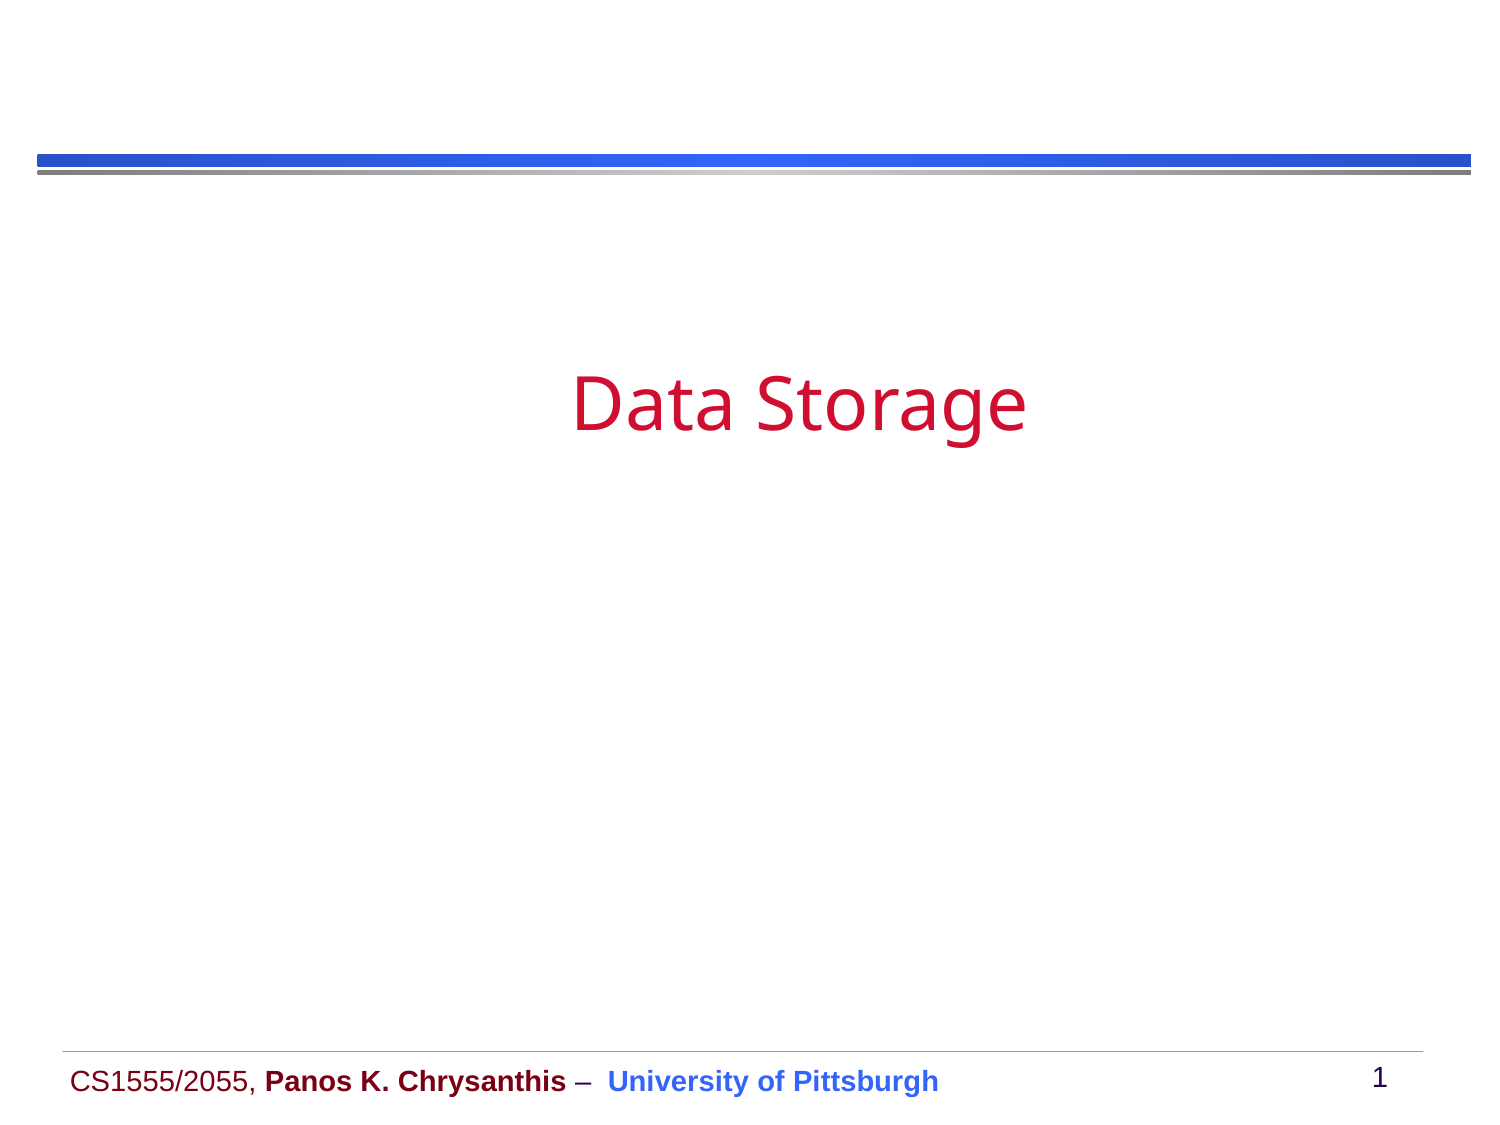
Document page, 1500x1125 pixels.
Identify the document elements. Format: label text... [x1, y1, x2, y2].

title Data Storage [162, 307, 1438, 454]
table_cell [773, 154, 777, 166]
